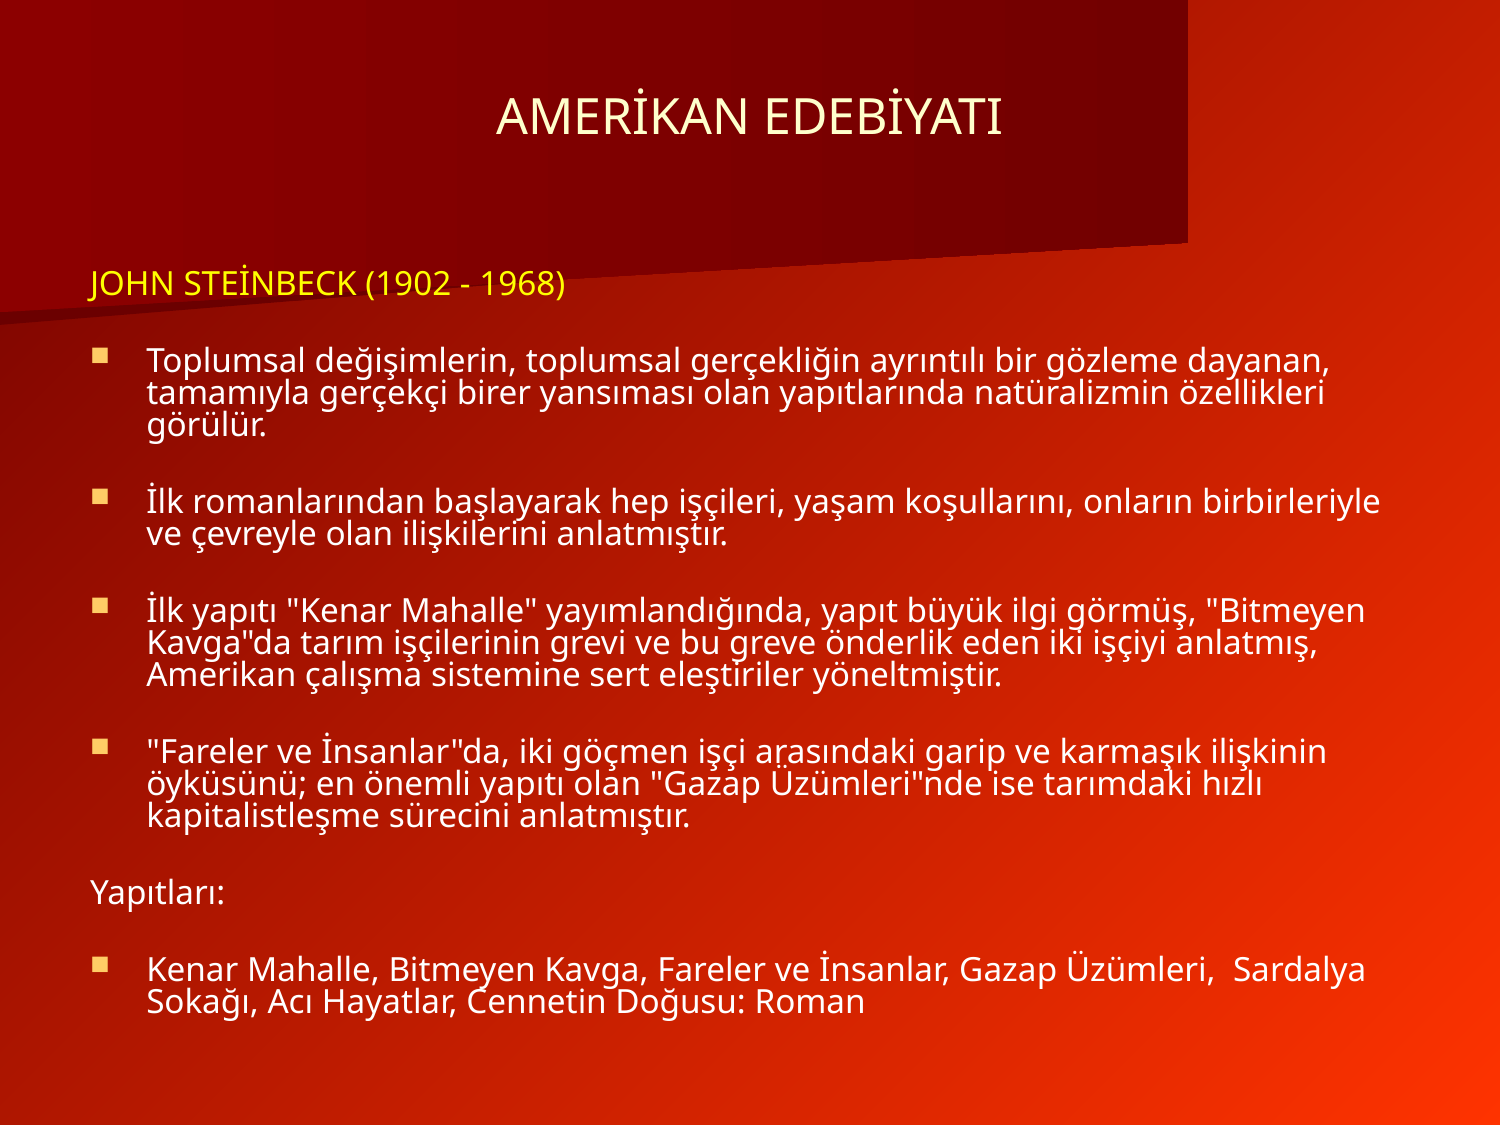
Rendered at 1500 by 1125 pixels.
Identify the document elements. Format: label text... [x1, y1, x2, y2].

title AMERİKAN EDEBİYATI [74, 44, 1426, 185]
list JOHN STEİNBECK (1902 - 1968) Toplumsal değişimlerin, toplumsal gerçekliğin ayrıntılı bir gözleme dayanan, tamamıyla gerçekçi birer yansıması olan yapıtlarında natüralizmin özellikleri görülür. İlk romanlarından başlayarak hep işçileri, yaşam koşullarını, onların birbirleriyle ve çevreyle olan ilişkilerini anlatmıştır. İlk yapıtı "Kenar Mahalle" yayımlandığında, yapıt büyük ilgi görmüş, "Bitmeyen Kavga"da tarım işçilerinin grevi ve bu greve önderlik eden iki işçiyi anlatmış, Amerikan çalışma sistemine sert eleştiriler yöneltmiştir. "Fareler ve İnsanlar"da, iki göçmen işçi arasındaki garip ve karmaşık ilişkinin öyküsünü; en önemli yapıtı olan "Gazap Üzümleri"nde ise tarımdaki hızlı kapitalistleşme sürecini anlatmıştır. Yapıtları: Kenar Mahalle, Bitmeyen Kavga, Fareler ve İnsanlar, Gazap Üzümleri, Sardalya Sokağı, Acı Hayatlar, Cennetin Doğusu: Roman [74, 262, 1426, 1083]
